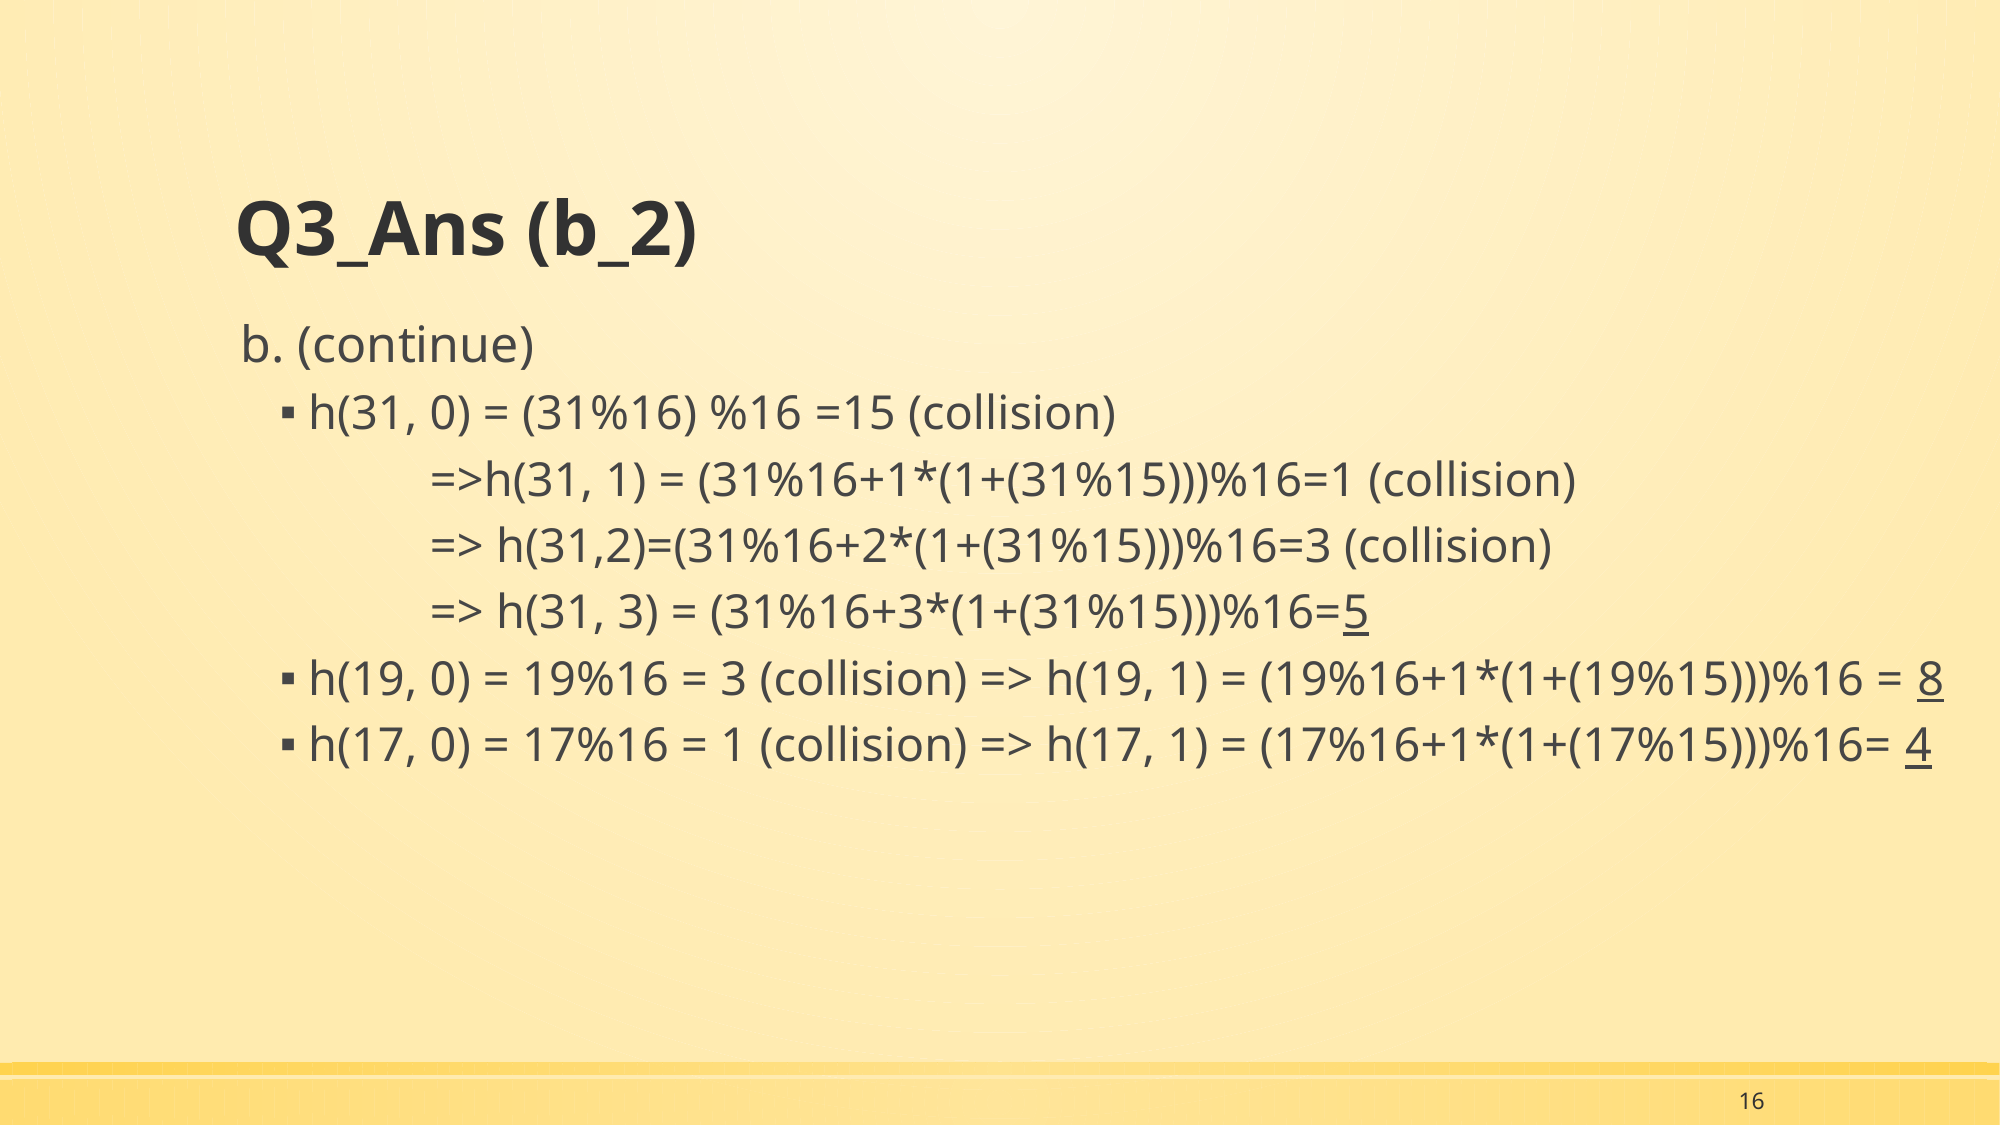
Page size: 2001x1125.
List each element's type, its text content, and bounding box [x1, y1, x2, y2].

slide_number 16 [1674, 1083, 1780, 1122]
list b. (continue) h(31, 0) = (31%16) %16 =15 (collision) =>h(31, 1) = (31%16+1*(1+(31%15)))%16=1 (collision) => h(31,2)=(31%16+2*(1+(31%15)))%16=3 (collision) => h(31, 3) = (31%16+3*(1+(31%15)))%16=5 h(19, 0) = 19%16 = 3 (collision) => h(19, 1) = (19%16+1*(1+(19%15)))%16 = 8 h(17, 0) = 17%16 = 1 (collision) => h(17, 1) = (17%16+1*(1+(17%15)))%16= 4 [219, 311, 1971, 990]
title Q3_Ans (b_2) [219, 76, 1780, 279]
